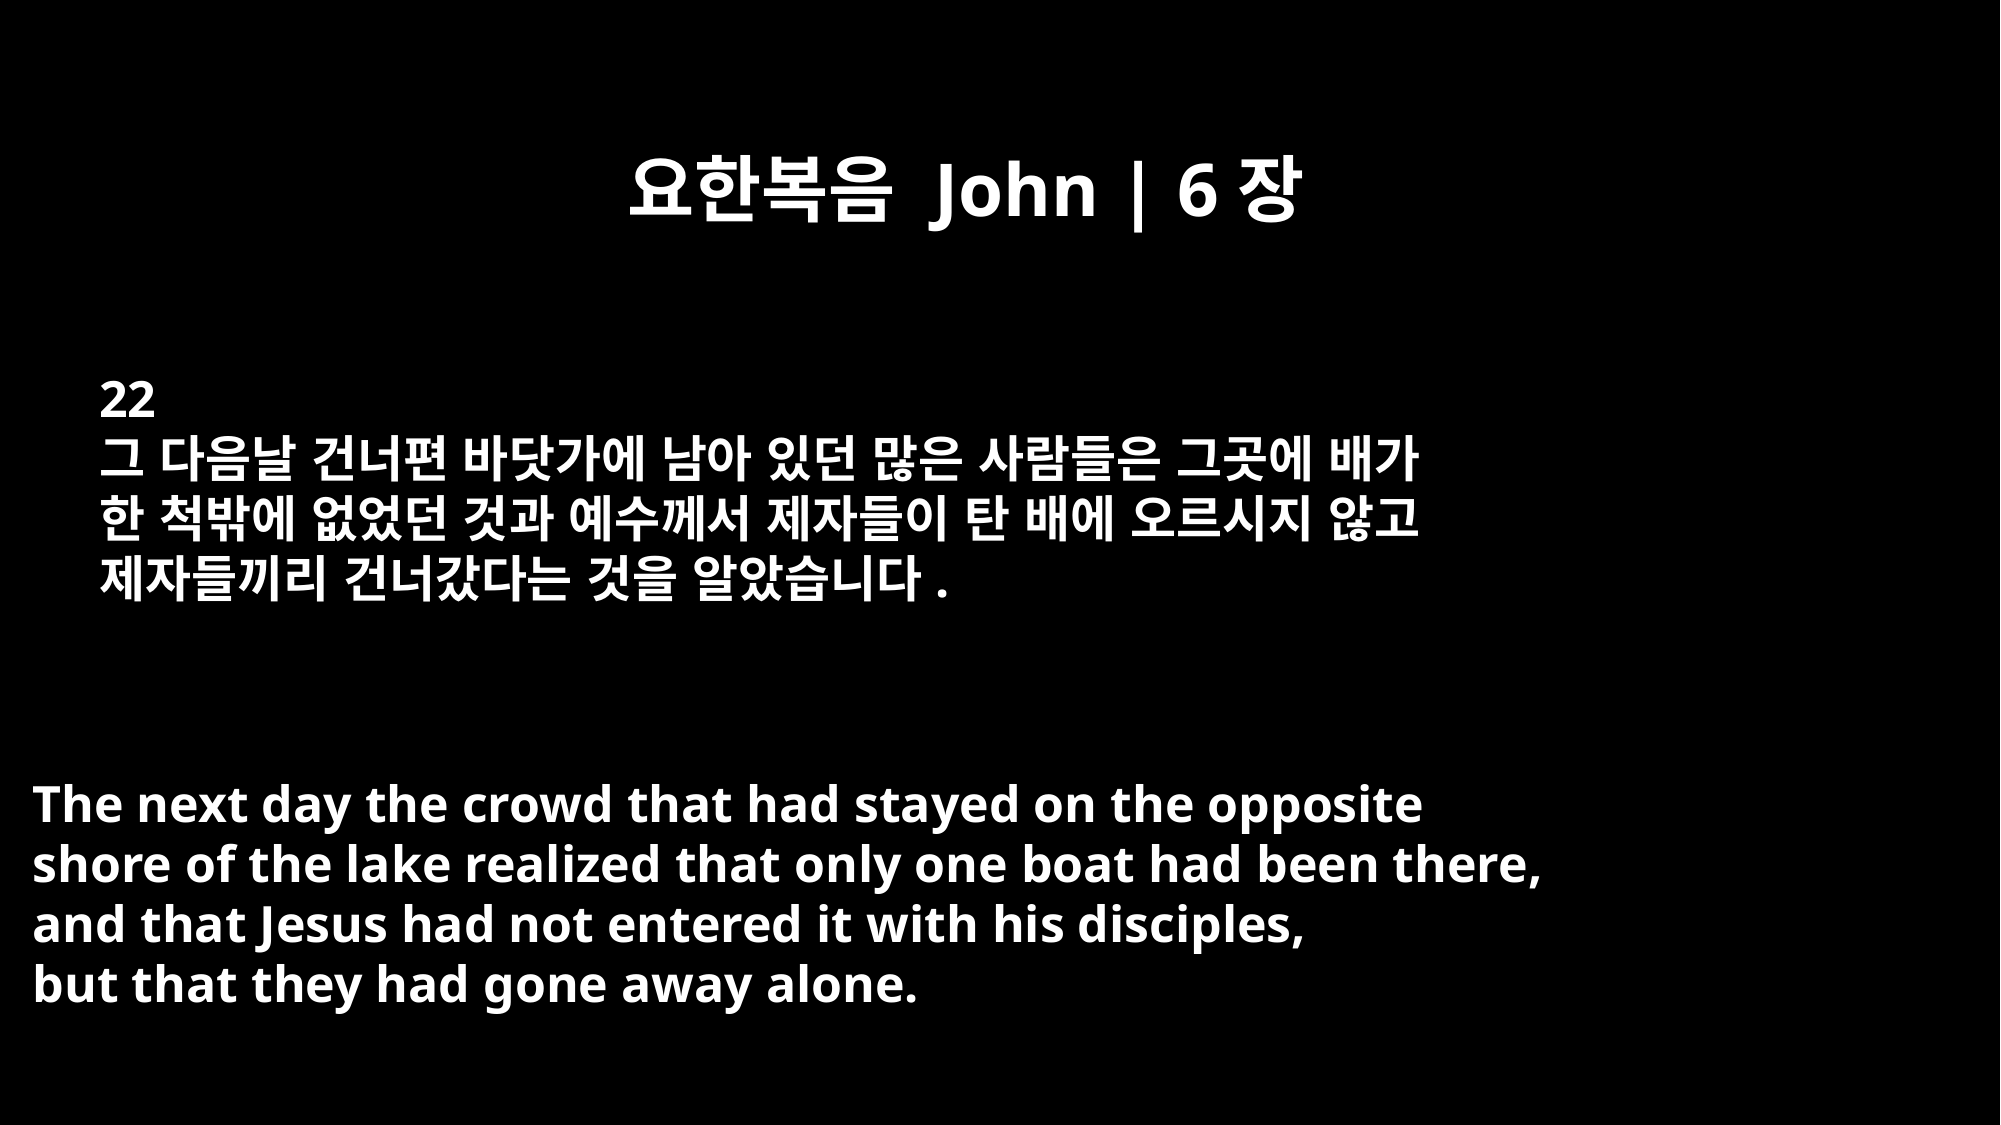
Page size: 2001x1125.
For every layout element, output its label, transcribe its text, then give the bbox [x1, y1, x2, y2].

text_box 22 그 다음날 건너편 바닷가에 남아 있던 많은 사람들은 그곳에 배가 한 척밖에 없었던 것과 예수께서 제자들이 탄 배에 오르시지 않고 제자들끼리 건너갔다는 것을 알았습니다. [84, 359, 1437, 615]
text_box 요한복음 John | 6장 [612, 136, 1320, 239]
text_box The next day the crowd that had stayed on the opposite shore of the lake realized that only one boat had been there, and that Jesus had not entered it with his disciples, but that they had gone away alone. [17, 764, 1558, 1020]
